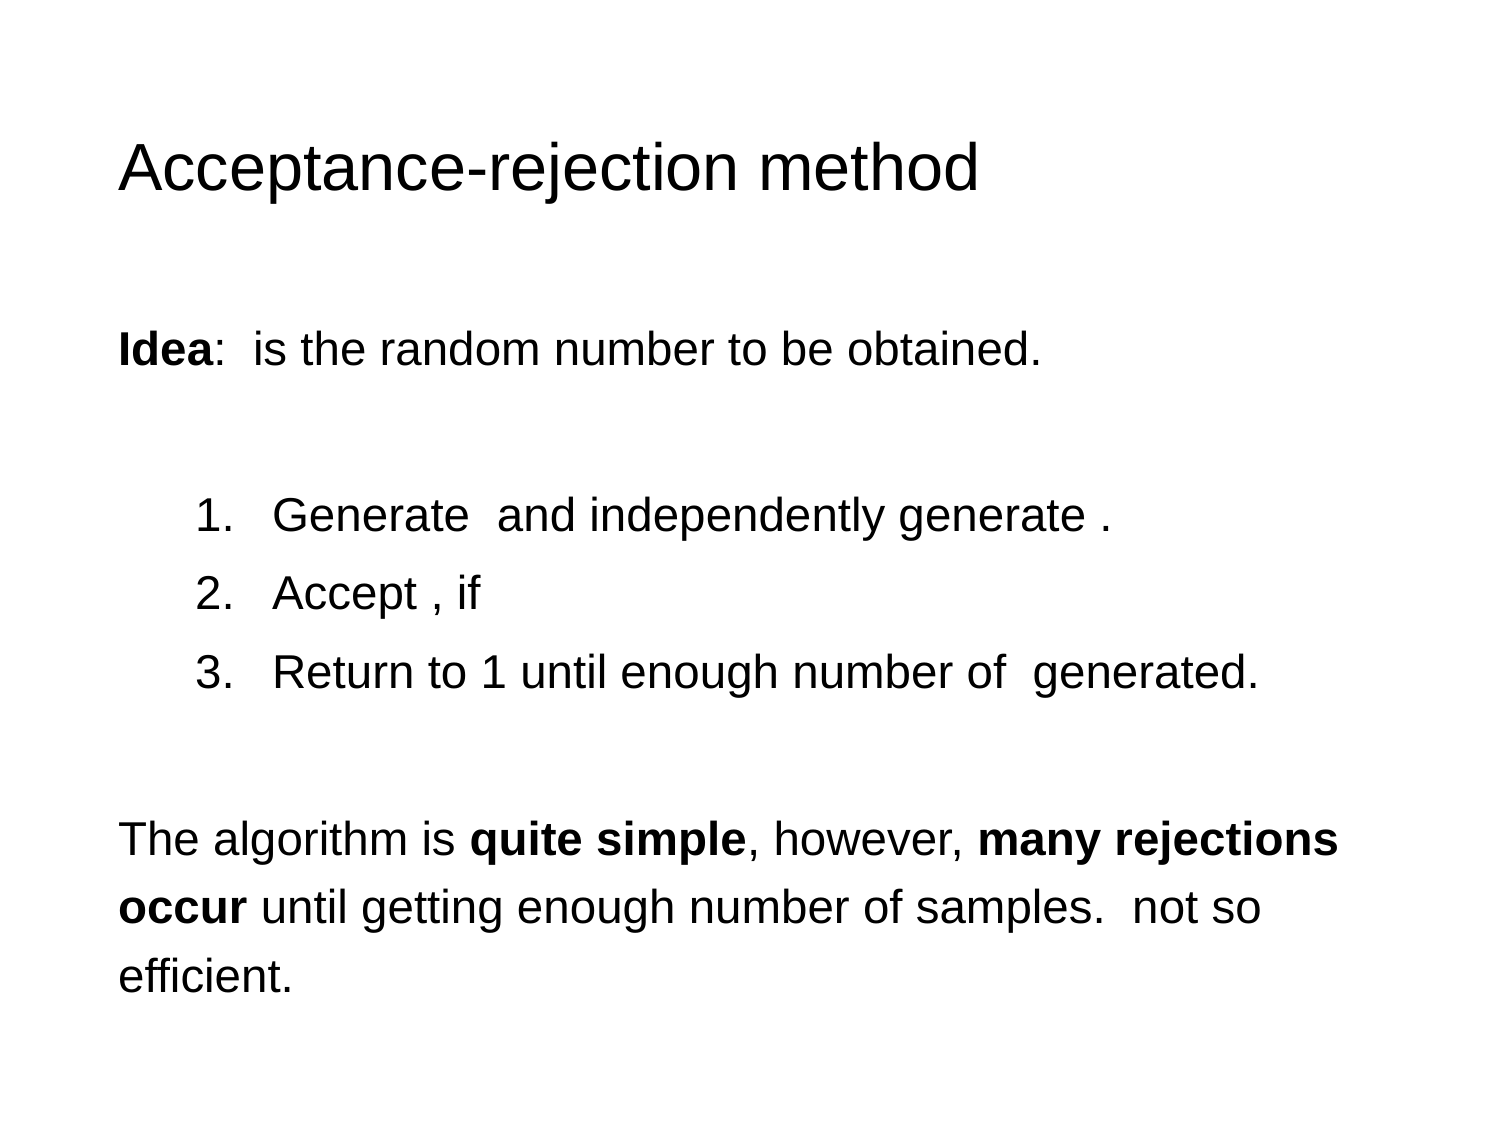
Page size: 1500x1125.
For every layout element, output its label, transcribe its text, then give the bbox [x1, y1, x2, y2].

title Acceptance-rejection method [103, 59, 1397, 278]
